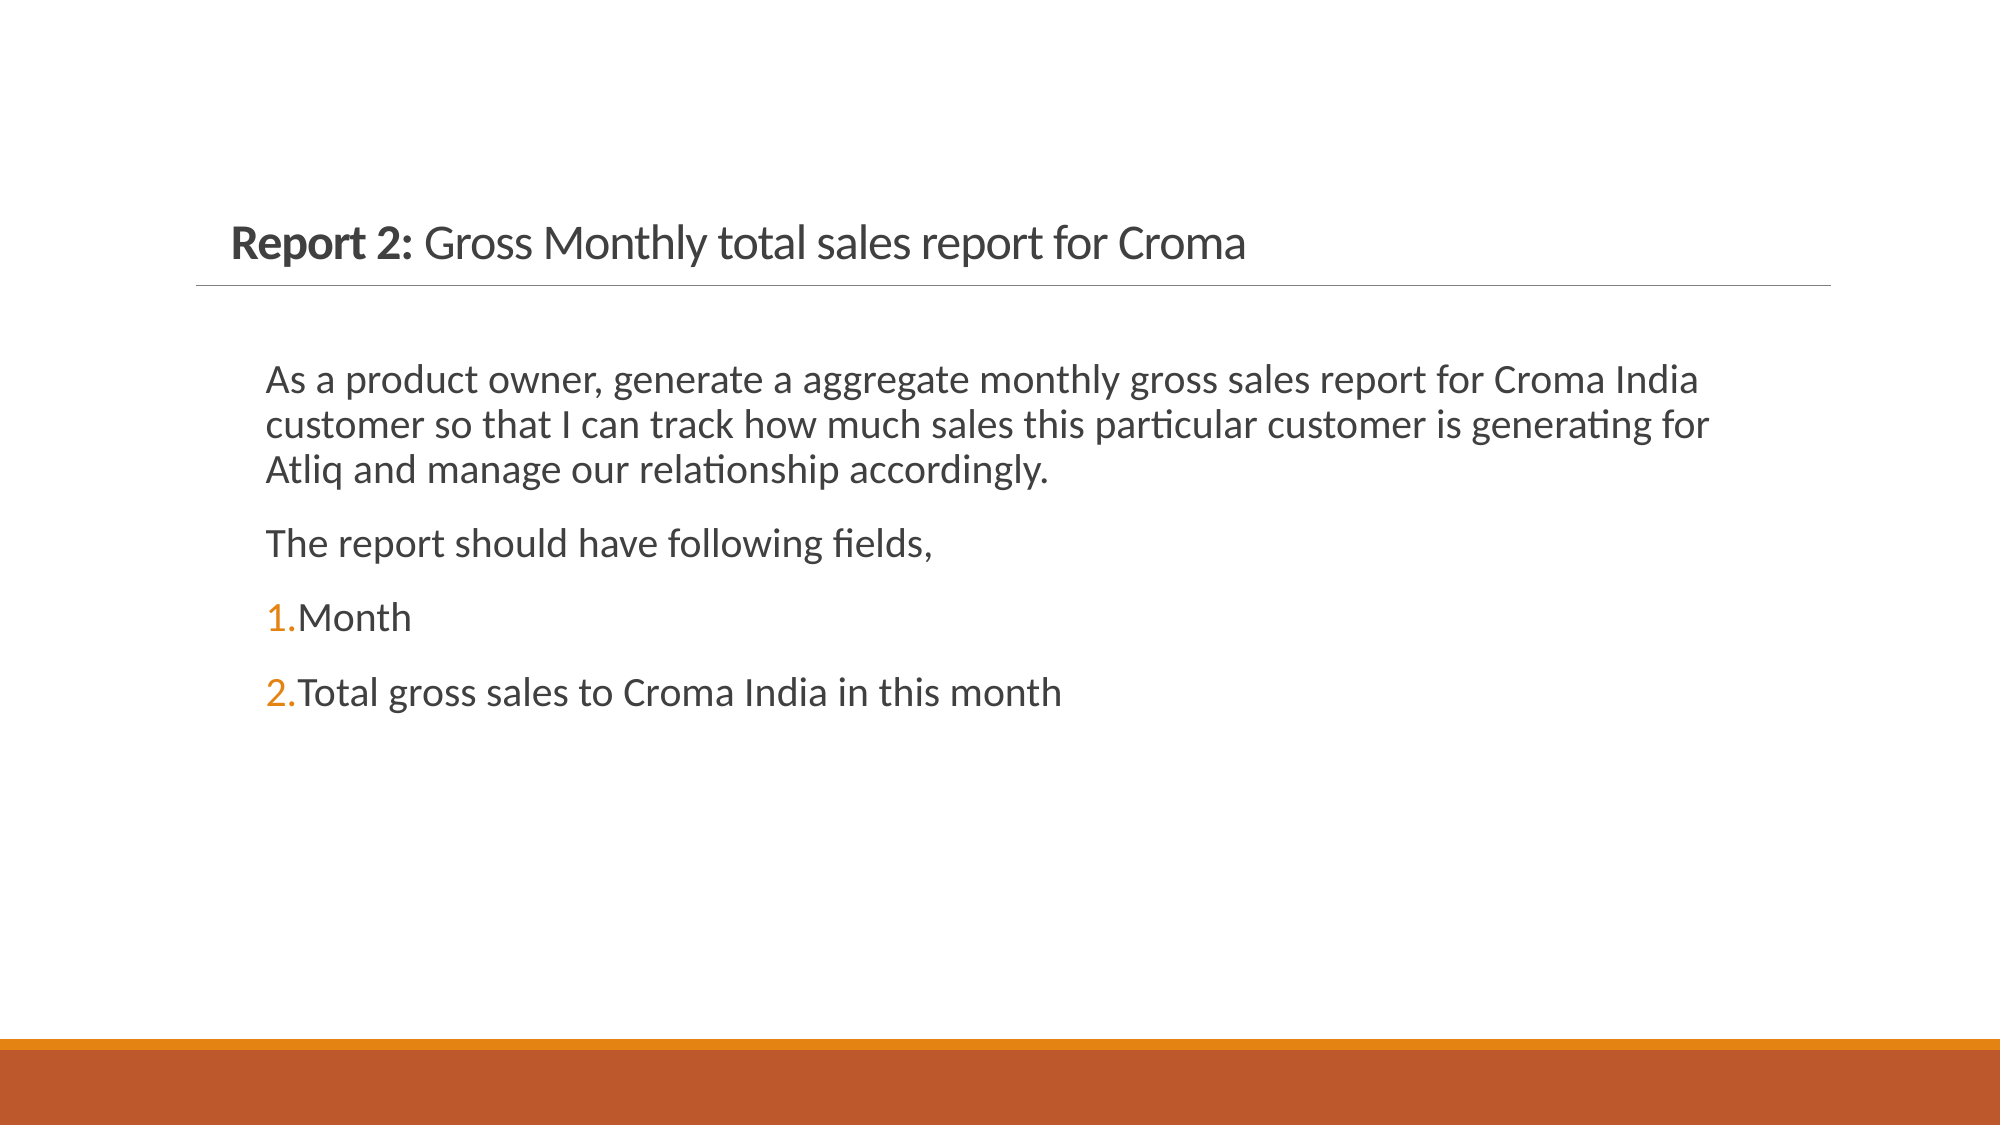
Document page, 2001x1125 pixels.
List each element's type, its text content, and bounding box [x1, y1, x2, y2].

title Report 2: Gross Monthly total sales report for Croma [215, 67, 1669, 278]
list As a product owner, generate a aggregate monthly gross sales report for Croma India customer so that I can track how much sales this particular customer is generating for Atliq and manage our relationship accordingly. The report should have following fields, Month Total gross sales to Croma India in this month [265, 350, 1729, 970]
